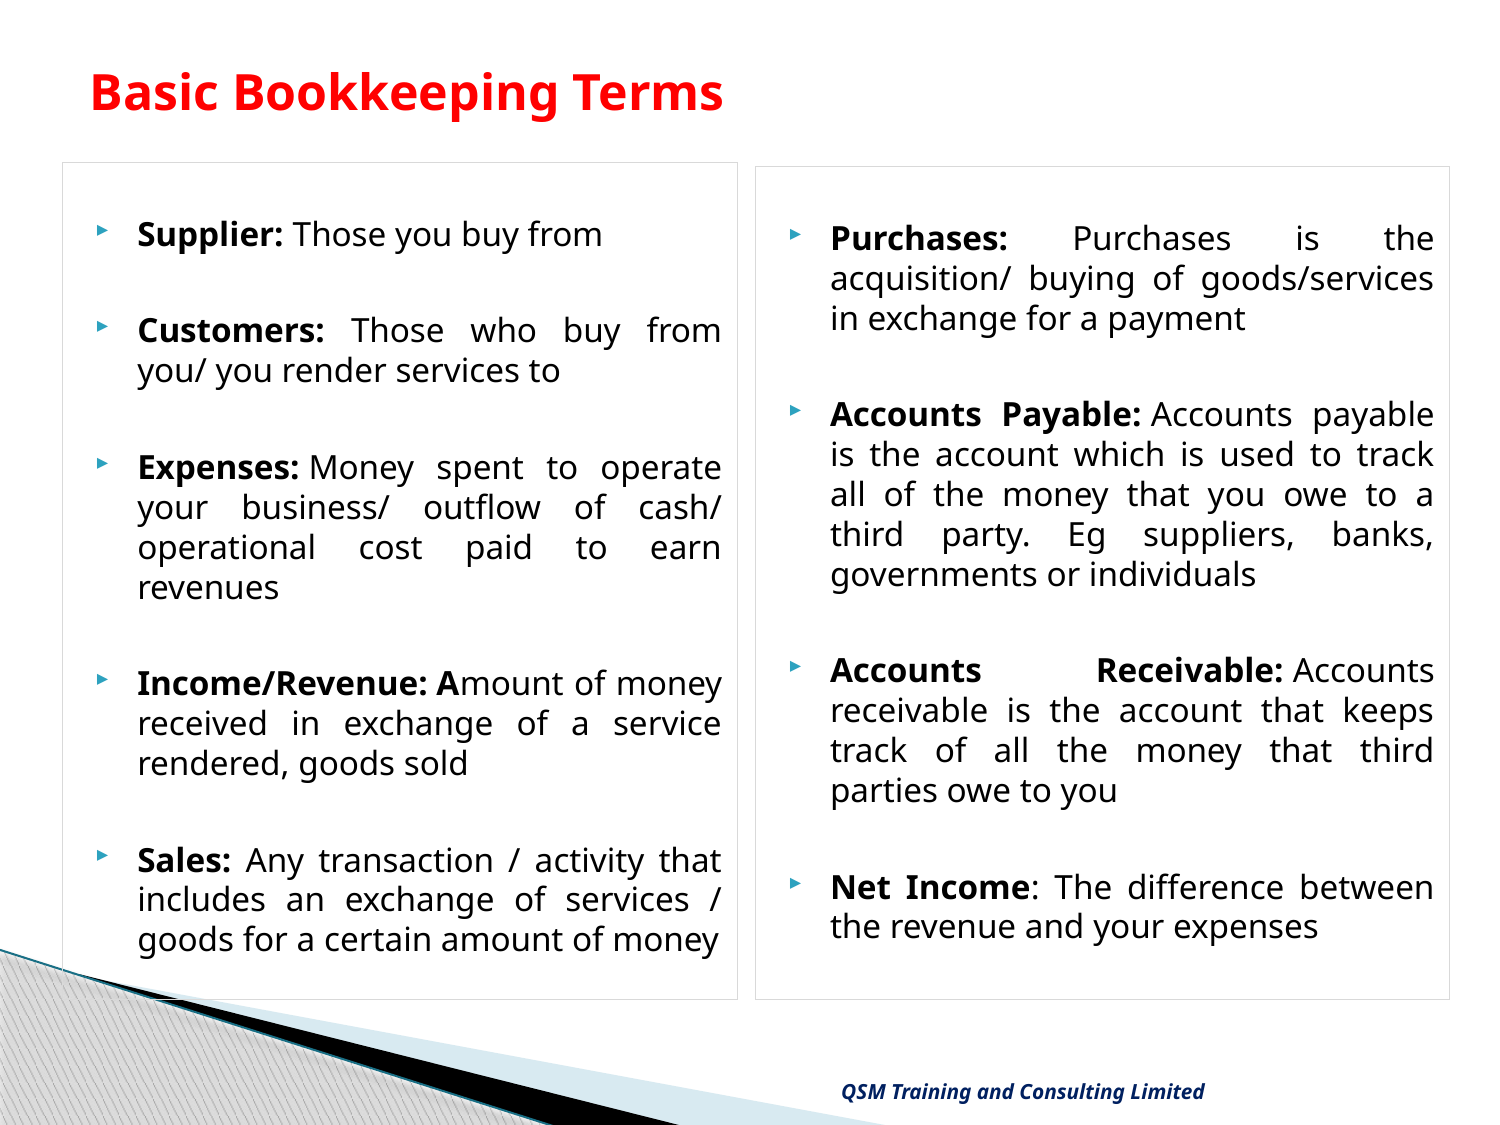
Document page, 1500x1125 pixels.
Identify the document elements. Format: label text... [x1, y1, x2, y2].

title Basic Bookkeeping Terms [75, 24, 1425, 155]
footer QSM Training and Consulting Limited [718, 1051, 1225, 1112]
list Supplier: Those you buy from Customers: Those who buy from you/ you render services to Expenses: Money spent to operate your business/ outflow of cash/ operational cost paid to earn revenues Income/Revenue: Amount of money received in exchange of a service rendered, goods sold Sales: Any transaction / activity that includes an exchange of services / goods for a certain amount of money [62, 162, 738, 1000]
text_box Purchases: Purchases is the acquisition/ buying of goods/services in exchange for a payment Accounts Payable: Accounts payable is the account which is used to track all of the money that you owe to a third party. Eg suppliers, banks, governments or individuals Accounts Receivable: Accounts receivable is the account that keeps track of all the money that third parties owe to you Net Income: The difference between the revenue and your expenses [755, 166, 1450, 1000]
